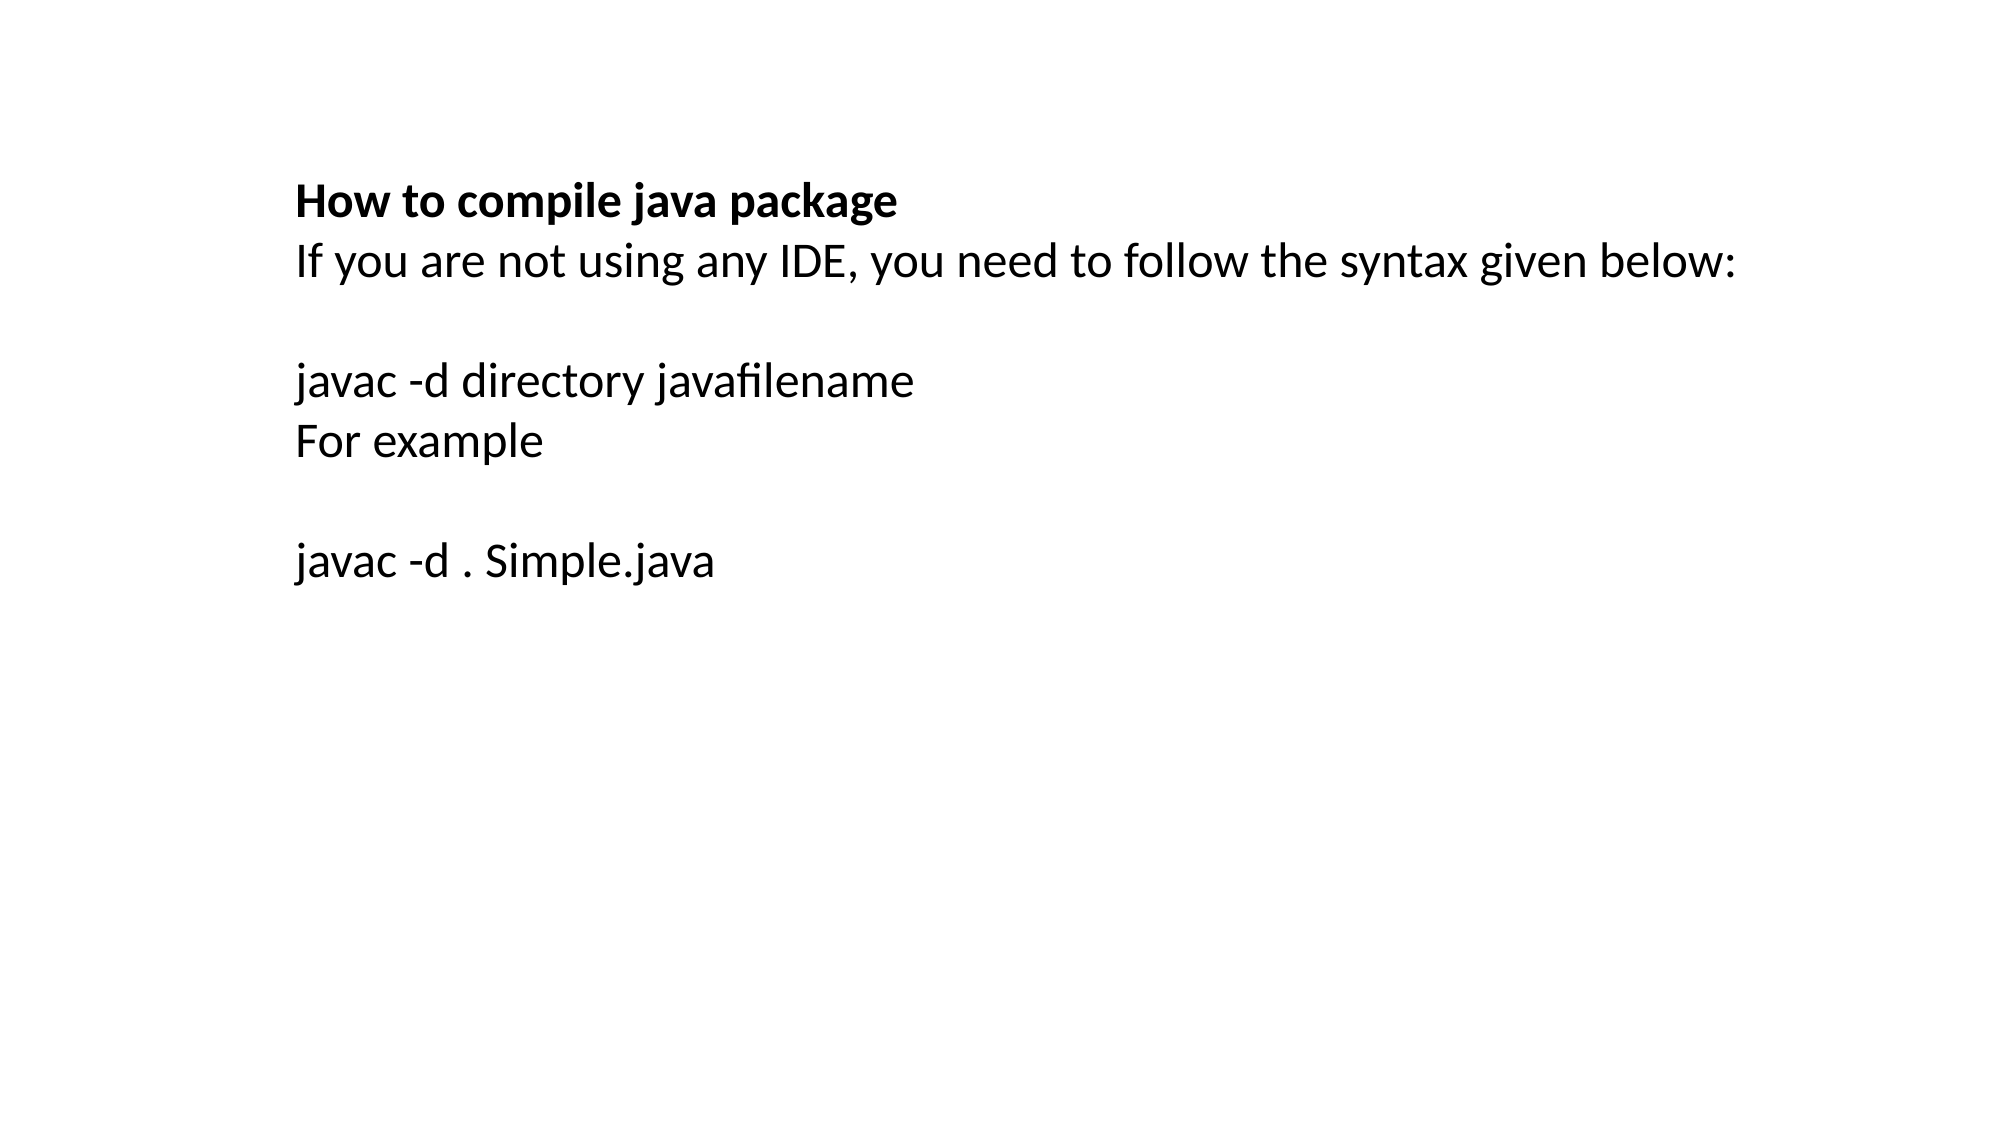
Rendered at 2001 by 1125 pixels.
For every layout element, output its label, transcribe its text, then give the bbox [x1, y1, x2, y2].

text_box How to compile java package If you are not using any IDE, you need to follow the syntax given below: javac -d directory javafilename For example javac -d . Simple.java [280, 160, 1906, 596]
